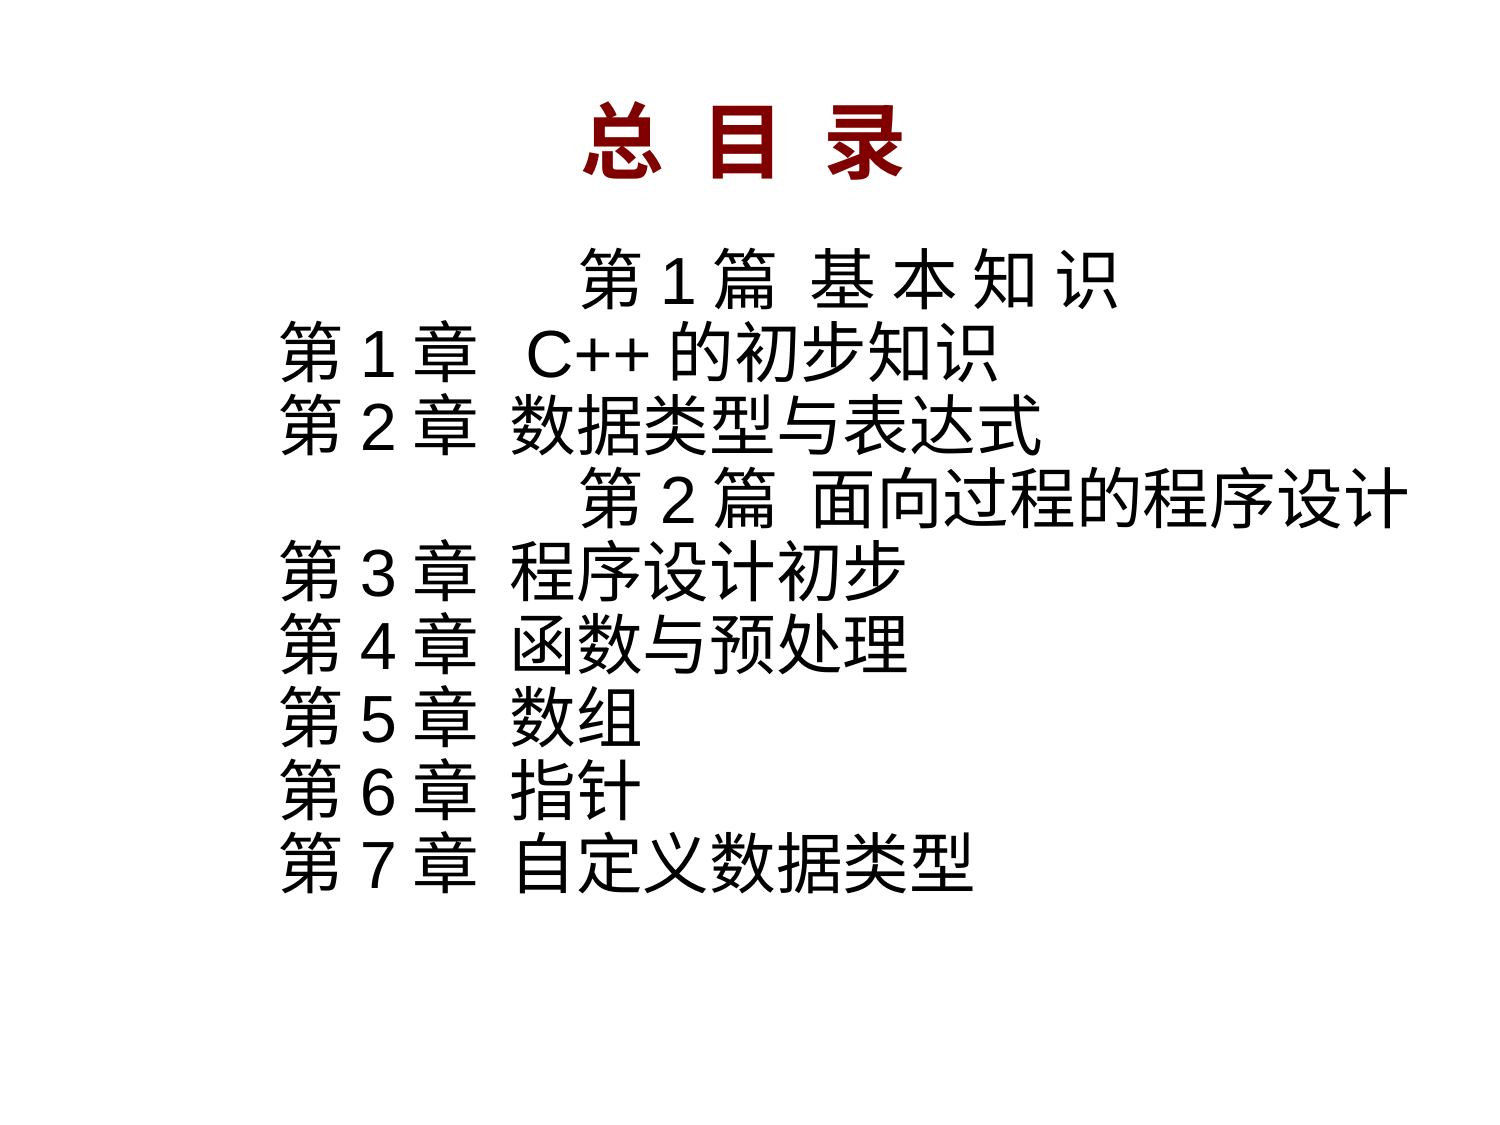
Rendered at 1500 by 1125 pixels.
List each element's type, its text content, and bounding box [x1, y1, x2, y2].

title 总 目 录 [75, 70, 1413, 208]
subtitle 第1篇 基 本 知 识 第1章 C++的初步知识 第2章 数据类型与表达式 第2篇 面向过程的程序设计 第3章 程序设计初步 第4章 函数与预处理 第5章 数组 第6章 指针 第7章 自定义数据类型 [64, 237, 1453, 1022]
